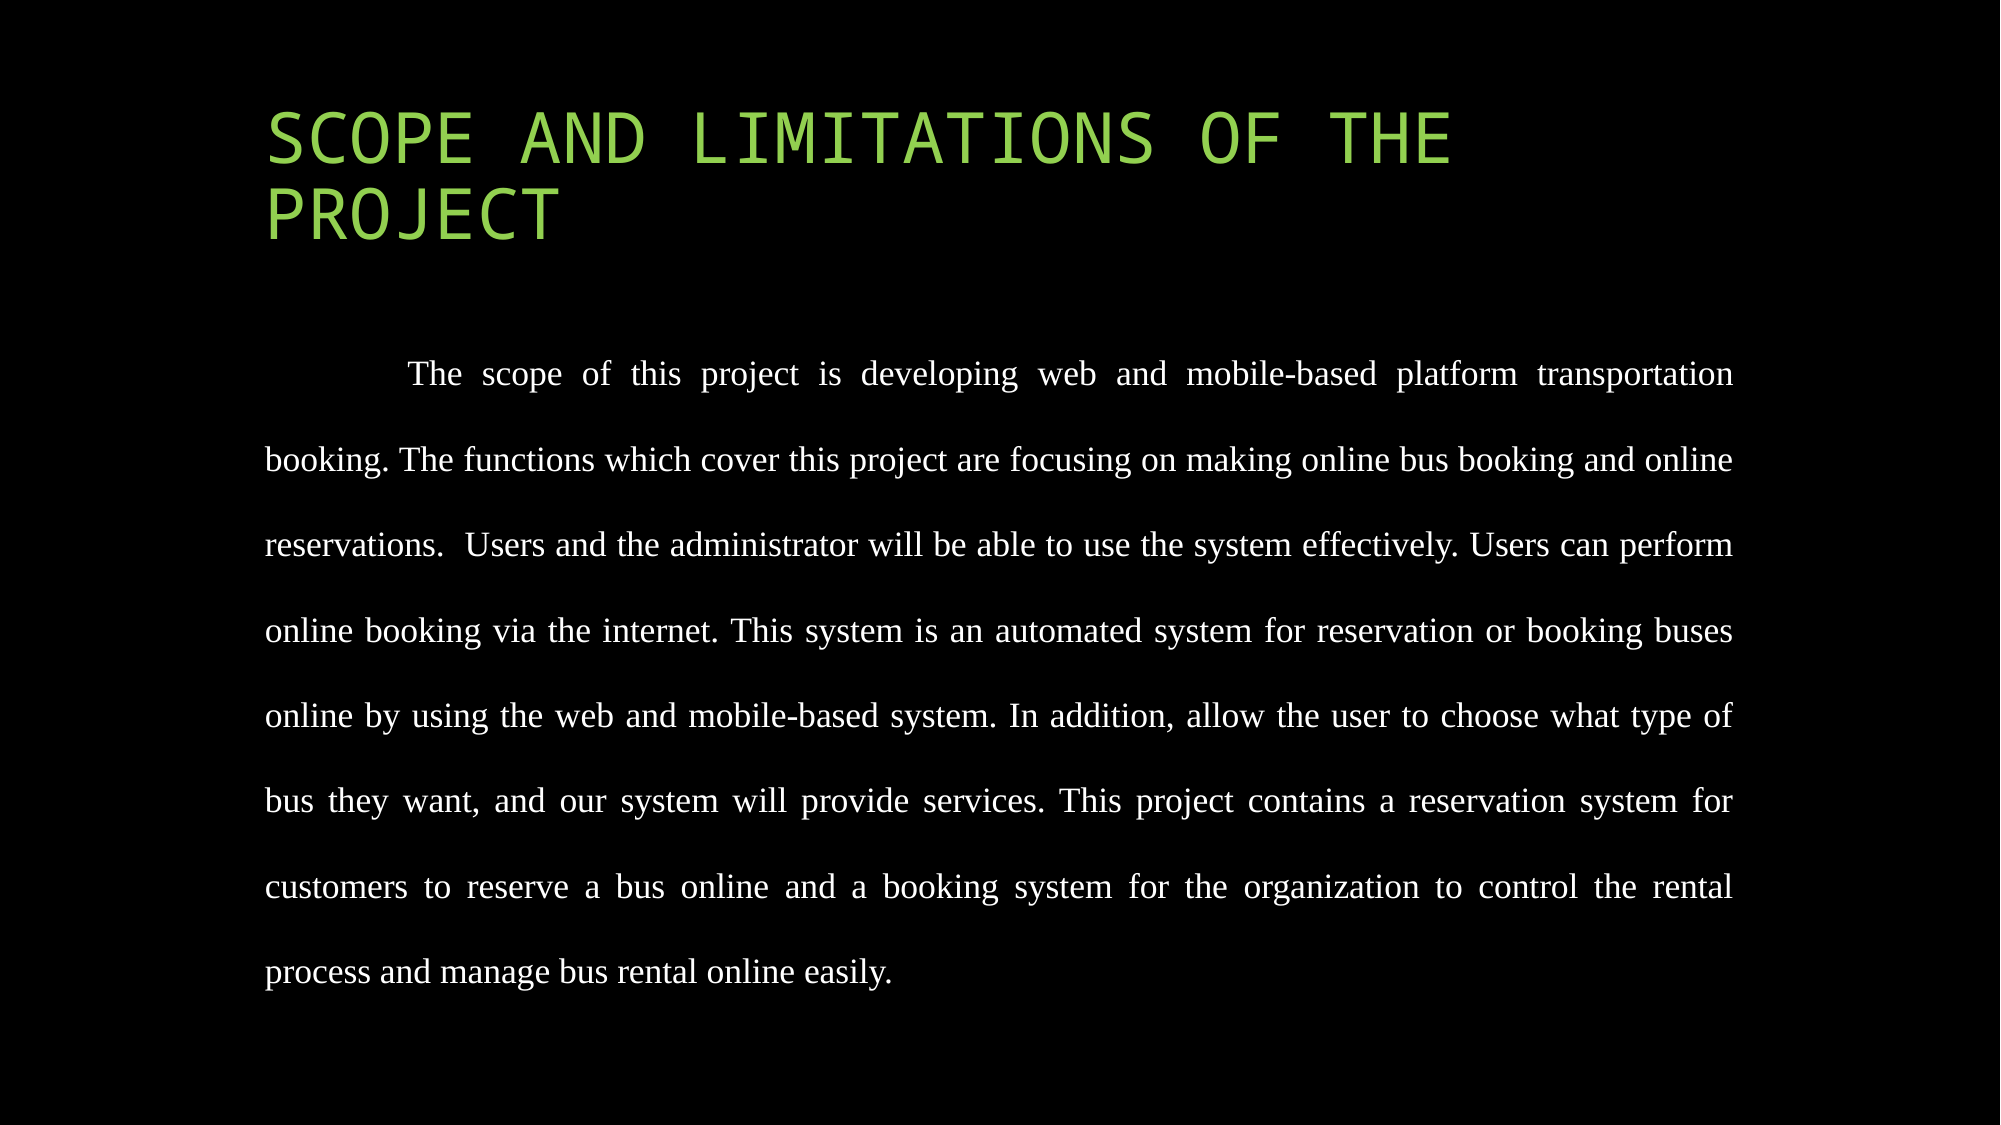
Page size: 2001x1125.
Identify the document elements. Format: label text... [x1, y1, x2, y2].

title SCOPE AND LIMITATIONS OF THE PROJECT [249, 75, 1750, 263]
list The scope of this project is developing web and mobile-based platform transportation booking. The functions which cover this project are focusing on making online bus booking and online reservations. Users and the administrator will be able to use the system effectively. Users can perform online booking via the internet. This system is an automated system for reservation or booking buses online by using the web and mobile-based system. In addition, allow the user to choose what type of bus they want, and our system will provide services. This project contains a reservation system for customers to reserve a bus online and a booking system for the organization to control the rental process and manage bus rental online easily. [249, 299, 1750, 1000]
